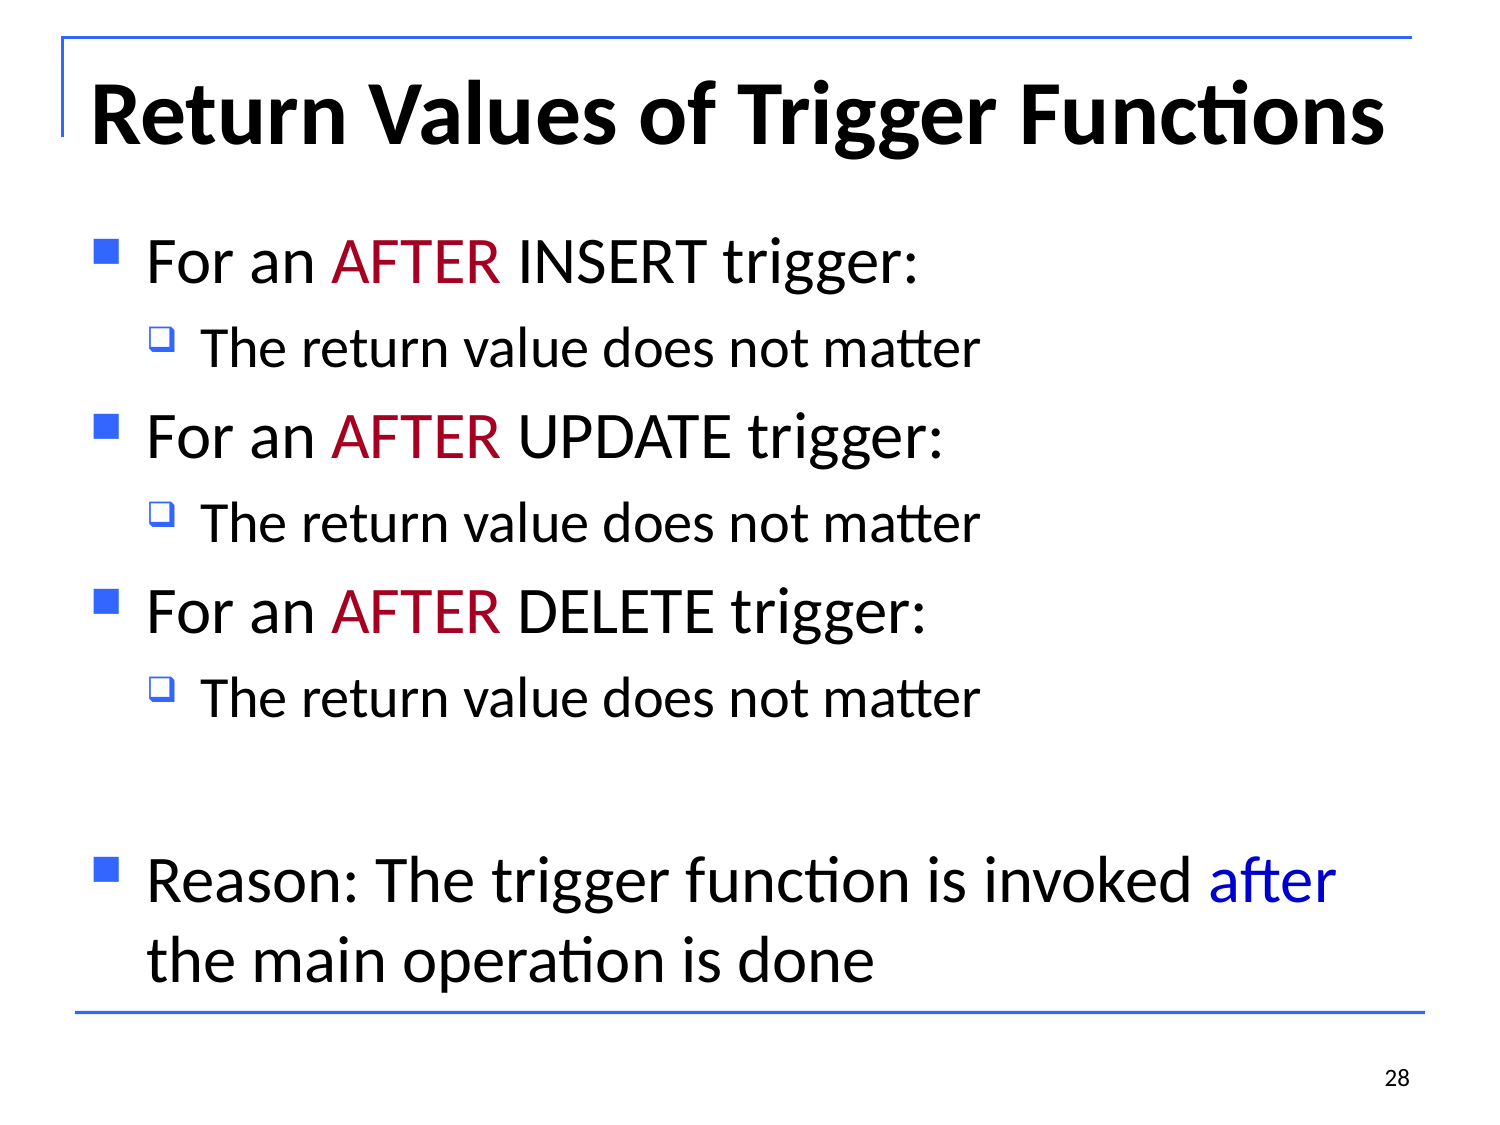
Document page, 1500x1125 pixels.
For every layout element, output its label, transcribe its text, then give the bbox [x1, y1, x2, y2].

slide_number 28 [1074, 1023, 1426, 1100]
list For an AFTER INSERT trigger: The return value does not matter For an AFTER UPDATE trigger: The return value does not matter For an AFTER DELETE trigger: The return value does not matter Reason: The trigger function is invoked after the main operation is done [74, 209, 1426, 1006]
title Return Values of Trigger Functions [74, 45, 1426, 209]
